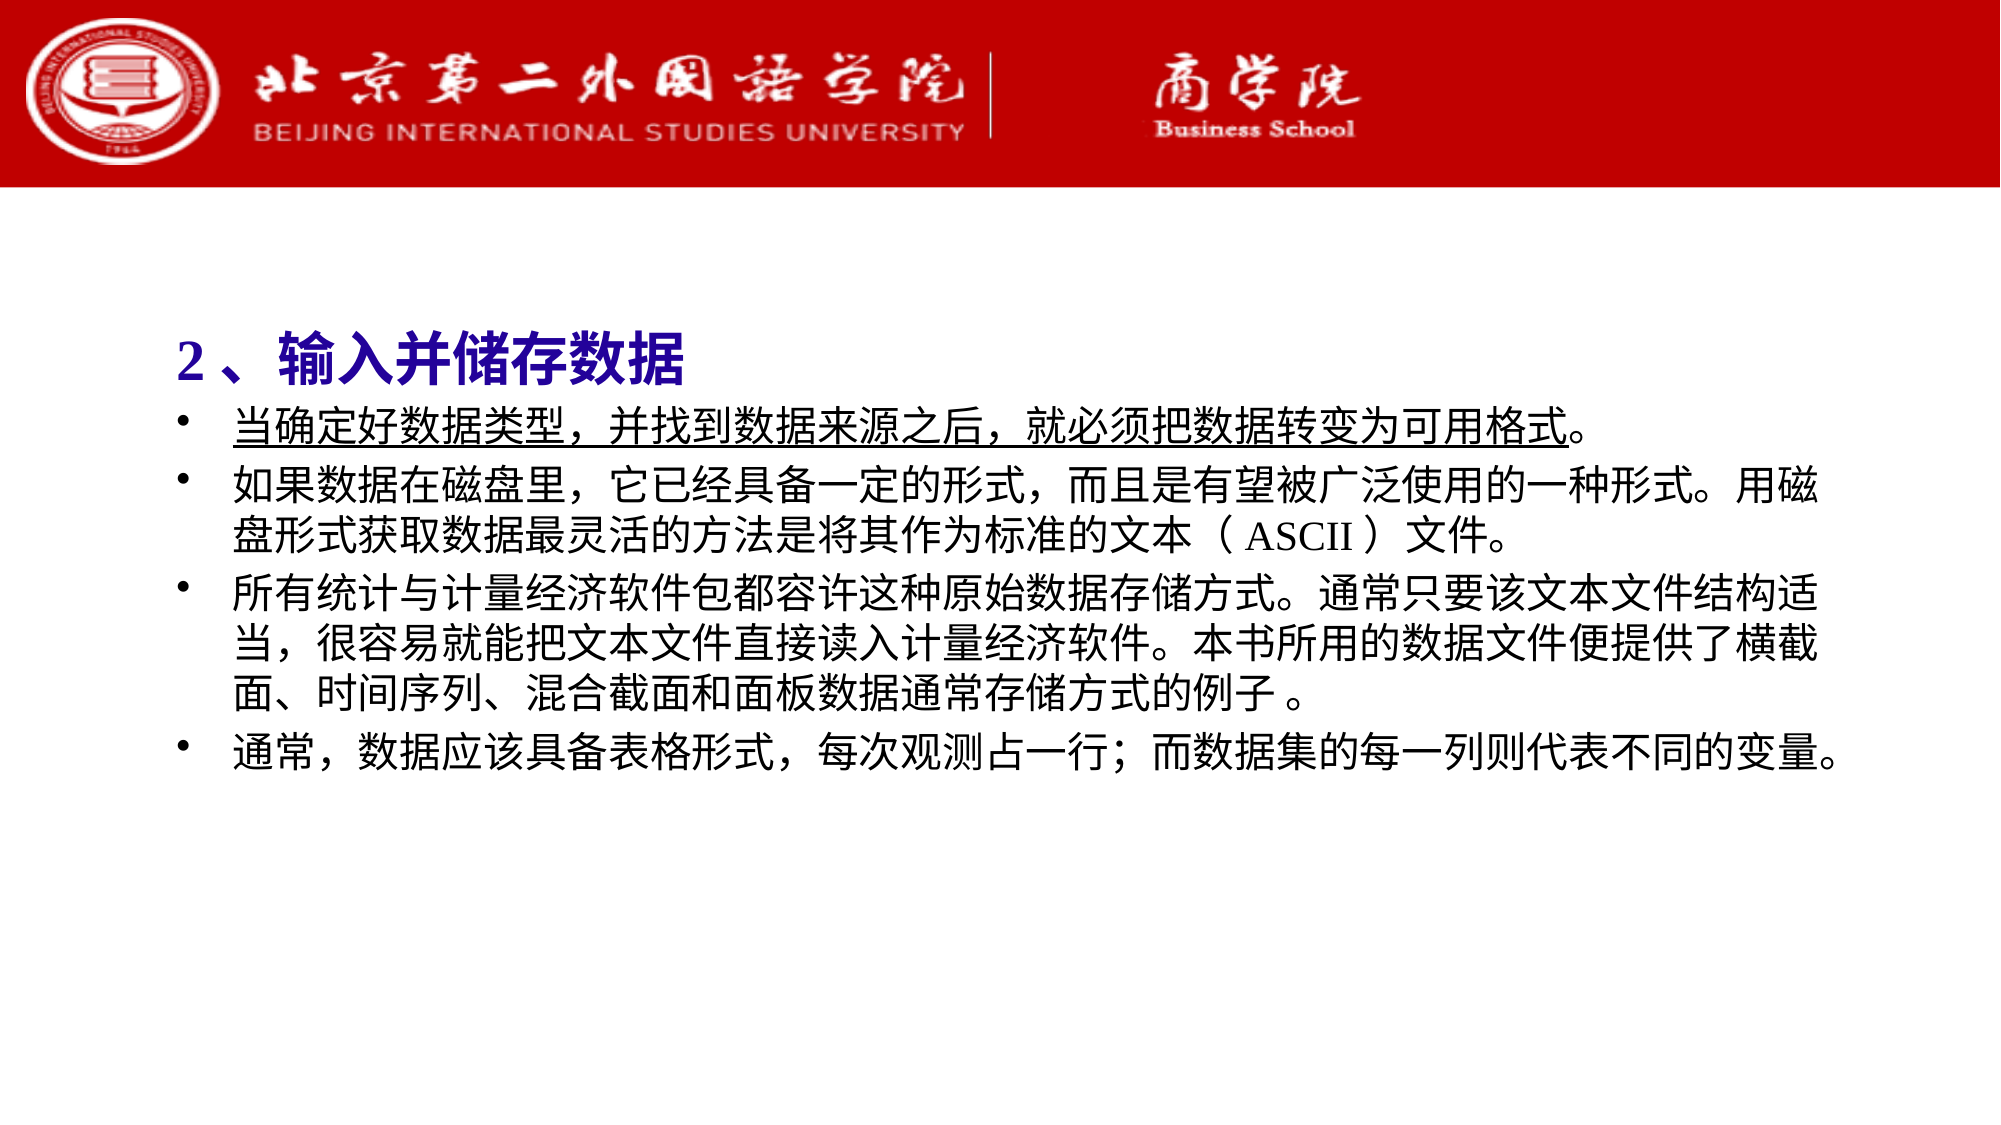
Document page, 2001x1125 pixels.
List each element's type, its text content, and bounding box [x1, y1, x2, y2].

picture [26, 18, 1693, 165]
list 2、输入并储存数据 当确定好数据类型，并找到数据来源之后，就必须把数据转变为可用格式。 如果数据在磁盘里，它已经具备一定的形式，而且是有望被广泛使用的一种形式。用磁盘形式获取数据最灵活的方法是将其作为标准的文本（ASCII）文件。 所有统计与计量经济软件包都容许这种原始数据存储方式。通常只要该文本文件结构适当，很容易就能把文本文件直接读入计量经济软件。本书所用的数据文件便提供了横截面、时间序列、混合截面和面板数据通常存储方式的例子 。 通常，数据应该具备表格形式，每次观测占一行；而数据集的每一列则代表不同的变量。 [161, 314, 1863, 982]
